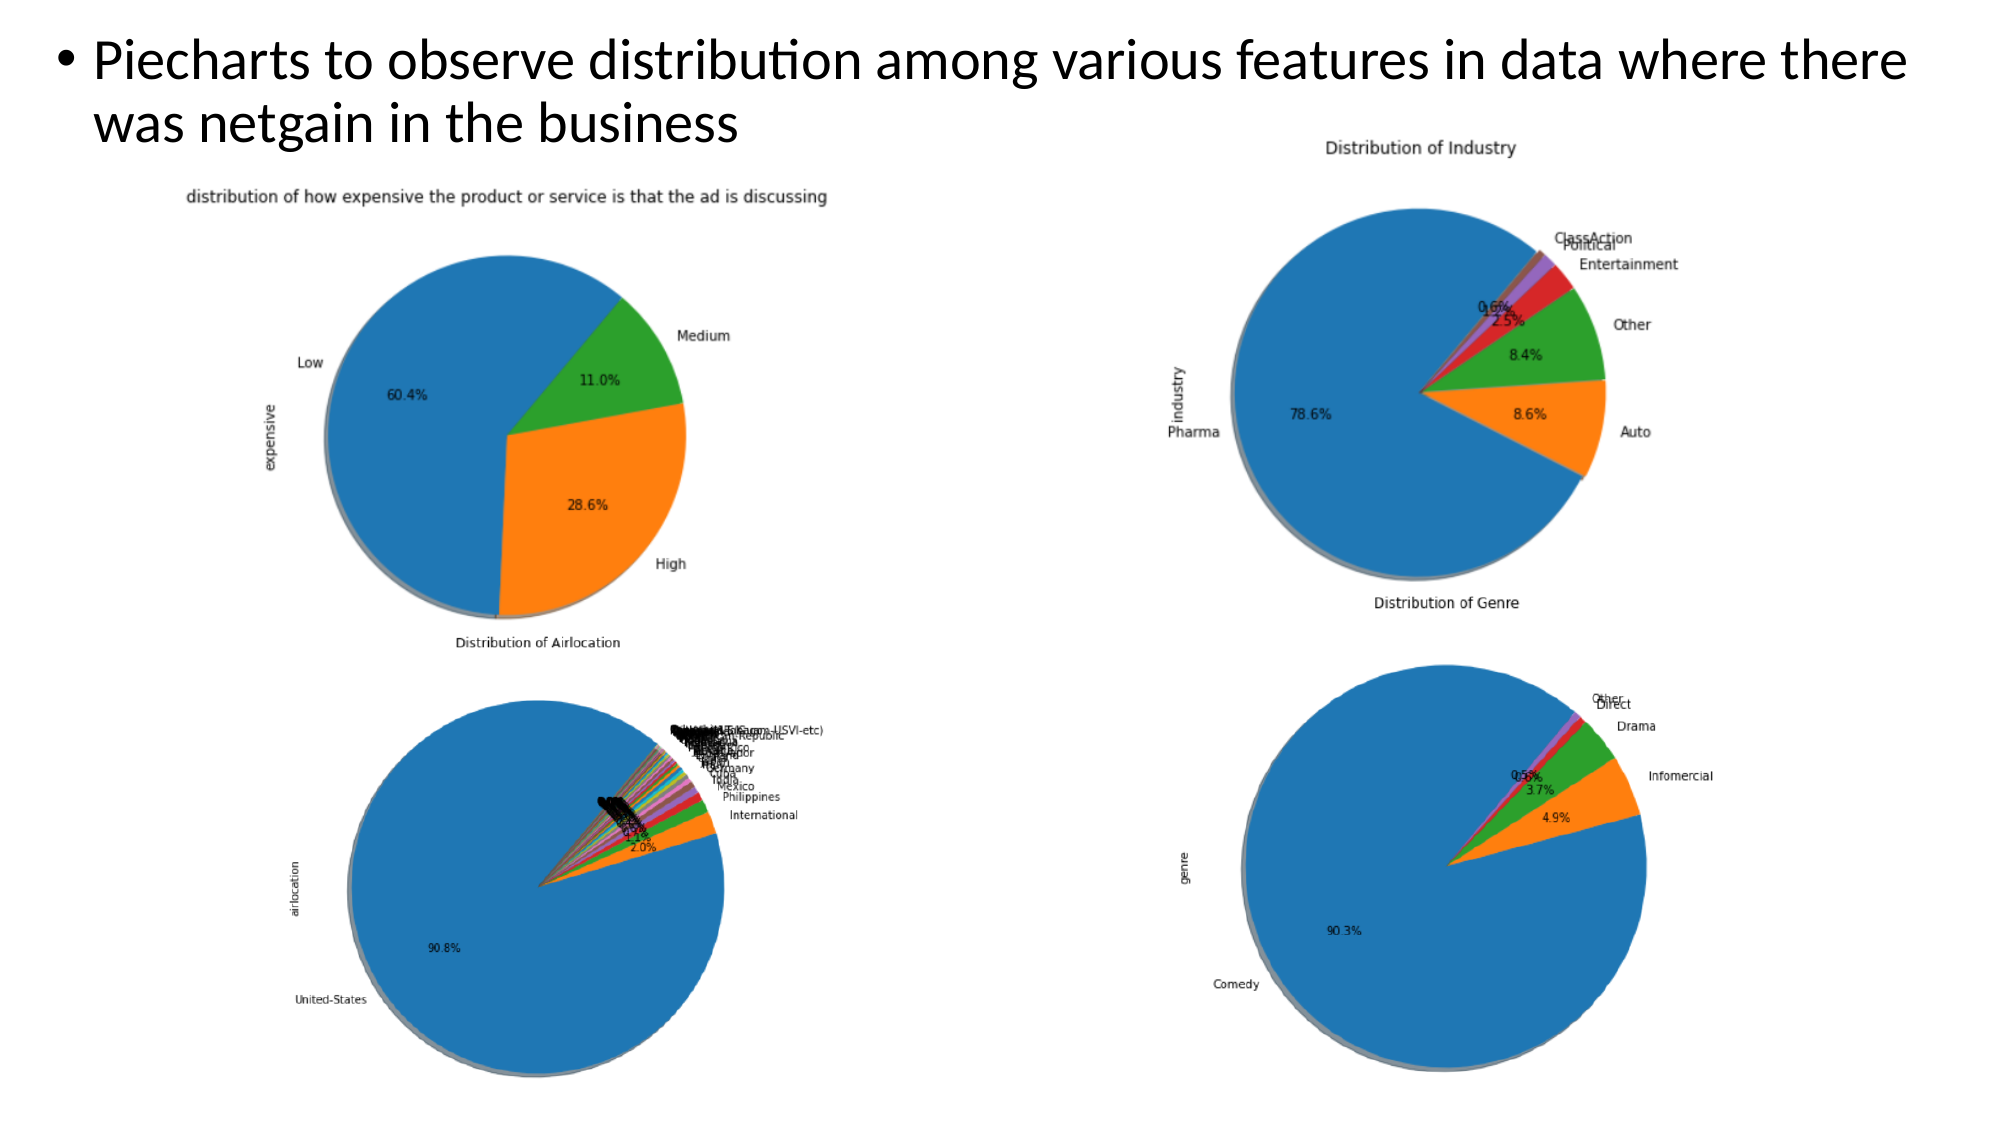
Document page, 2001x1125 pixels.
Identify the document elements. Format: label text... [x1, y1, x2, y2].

list Piecharts to observe distribution among various features in data where there was netgain in the business [41, 21, 1969, 1094]
picture [1146, 135, 1738, 1084]
picture [177, 183, 833, 1094]
